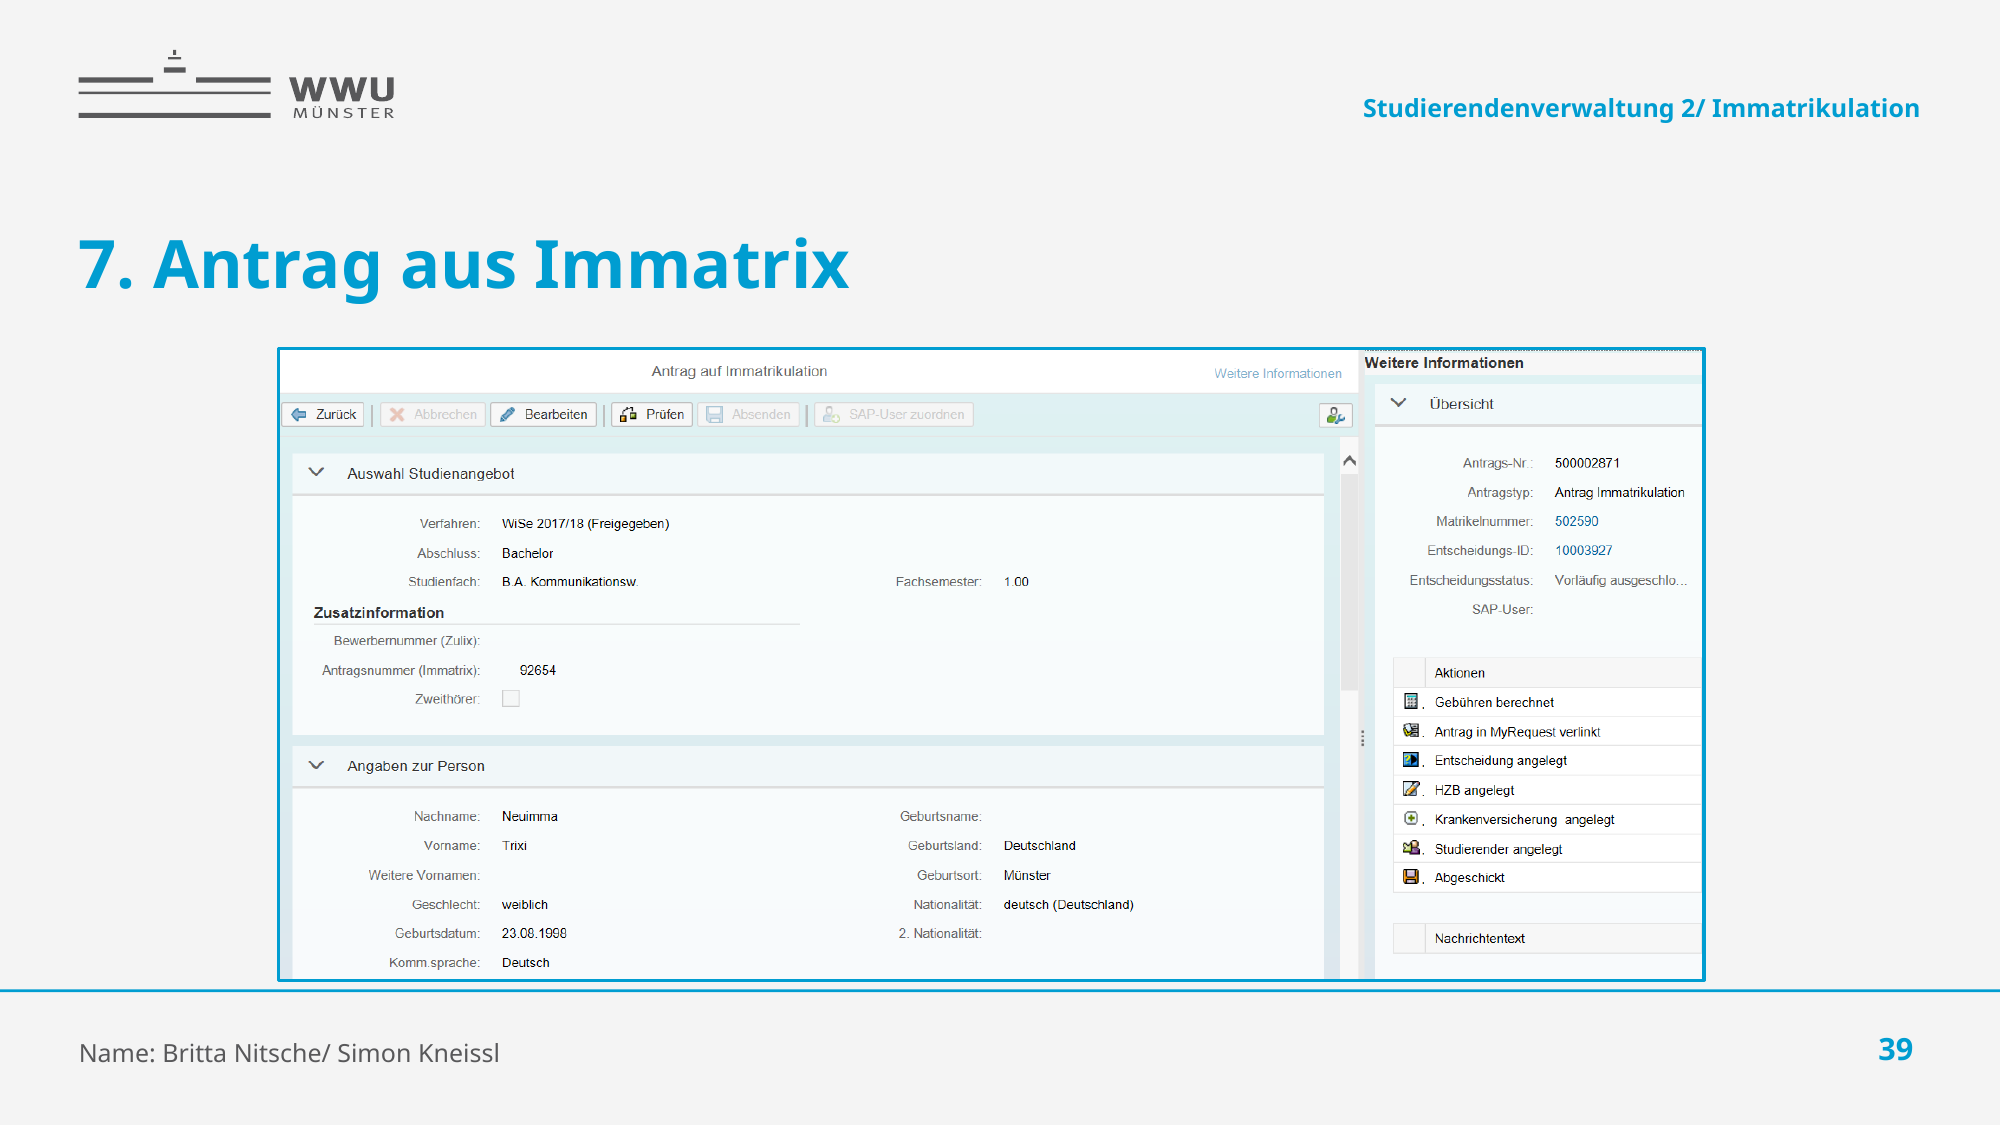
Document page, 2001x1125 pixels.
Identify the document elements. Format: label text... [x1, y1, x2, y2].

title 7. Antrag aus Immatrix [78, 221, 1922, 316]
picture [281, 351, 1701, 978]
slide_number Studierendenverwaltung 2/ Immatrikulation [787, 63, 1922, 123]
footer Name: Britta Nitsche/ Simon Kneissl [78, 1012, 1213, 1072]
slide_number 39 [1763, 1012, 1922, 1072]
